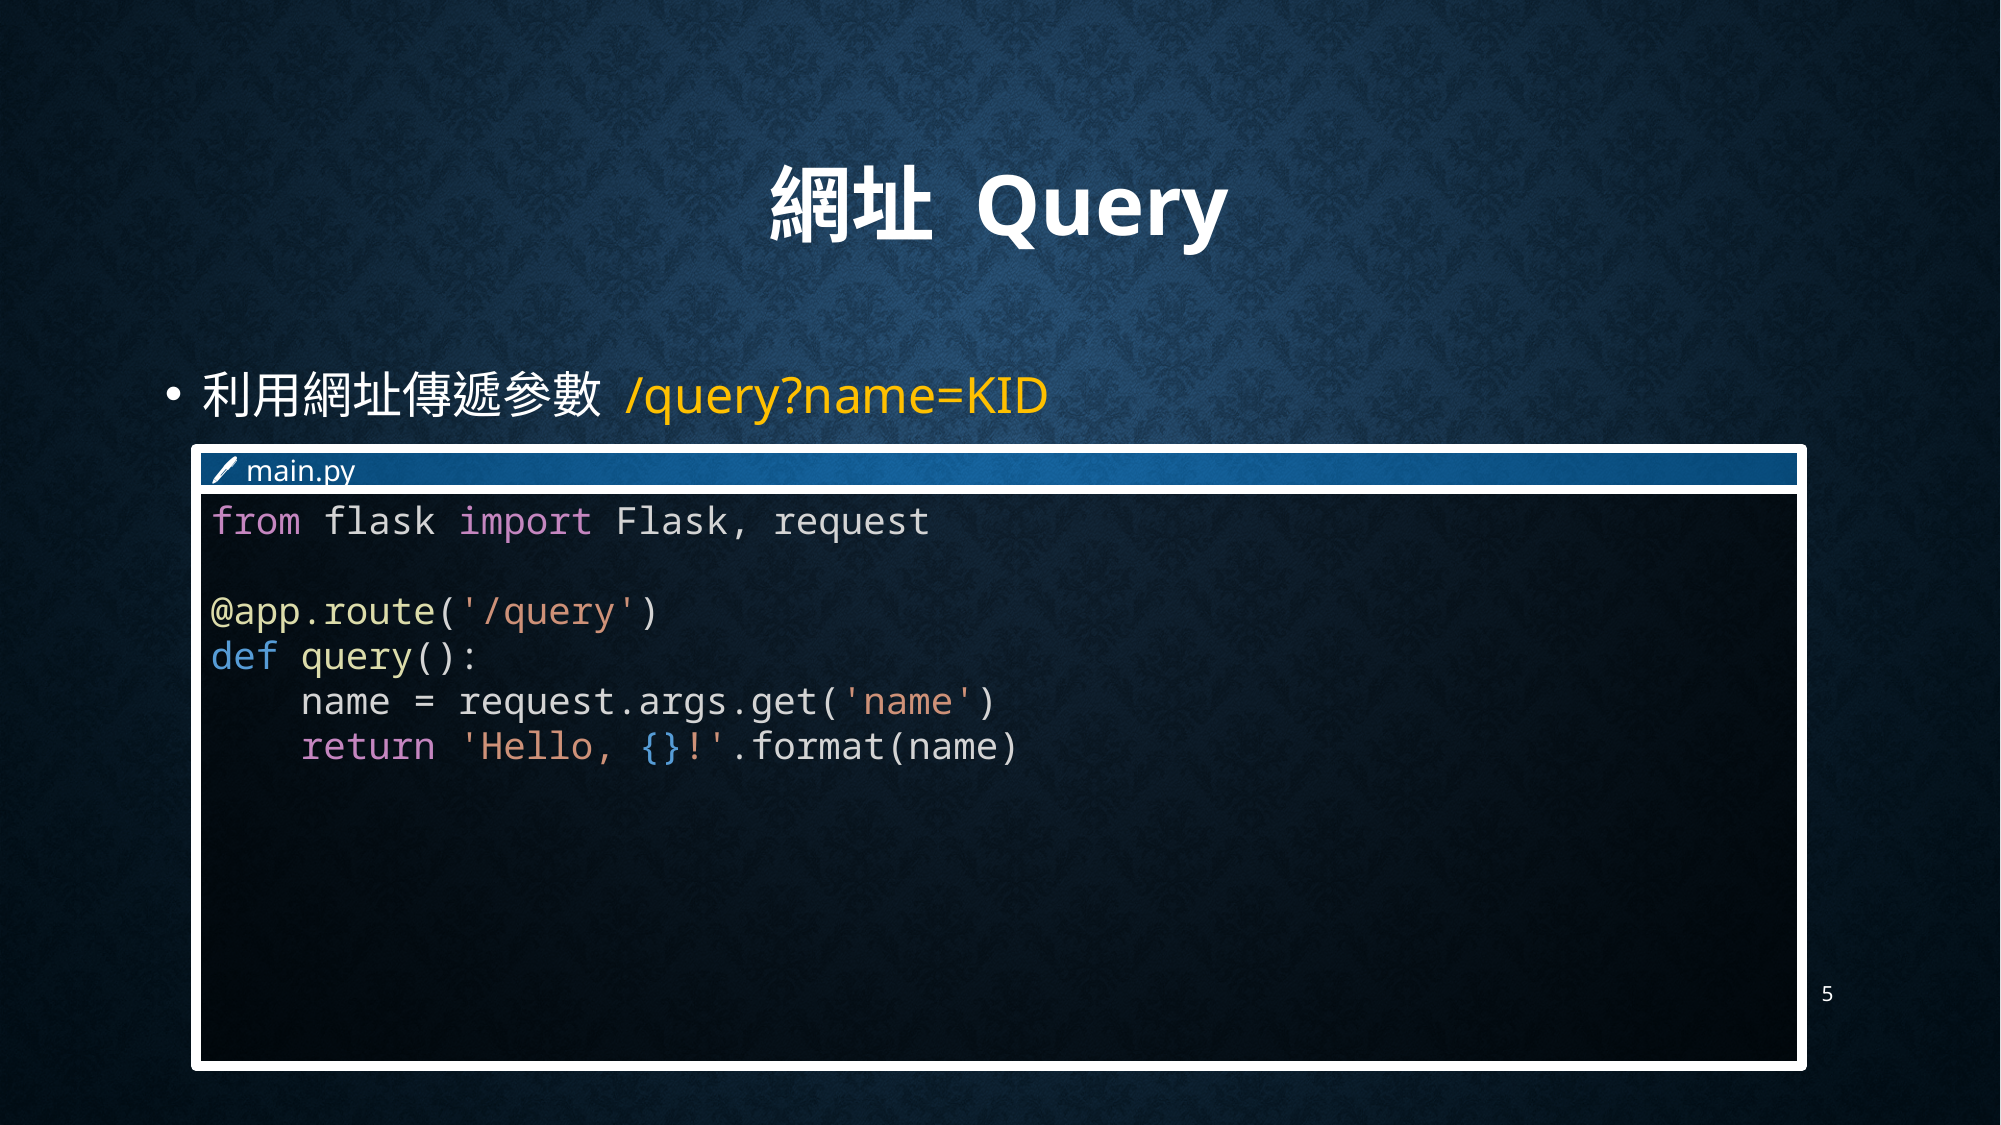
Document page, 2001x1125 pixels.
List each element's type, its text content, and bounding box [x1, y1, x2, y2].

list 利用網址傳遞參數 /query?name=KID [149, 343, 1849, 950]
slide_number 5 [1809, 965, 1849, 1025]
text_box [195, 448, 1803, 1067]
title 網址 Query [149, 99, 1849, 318]
